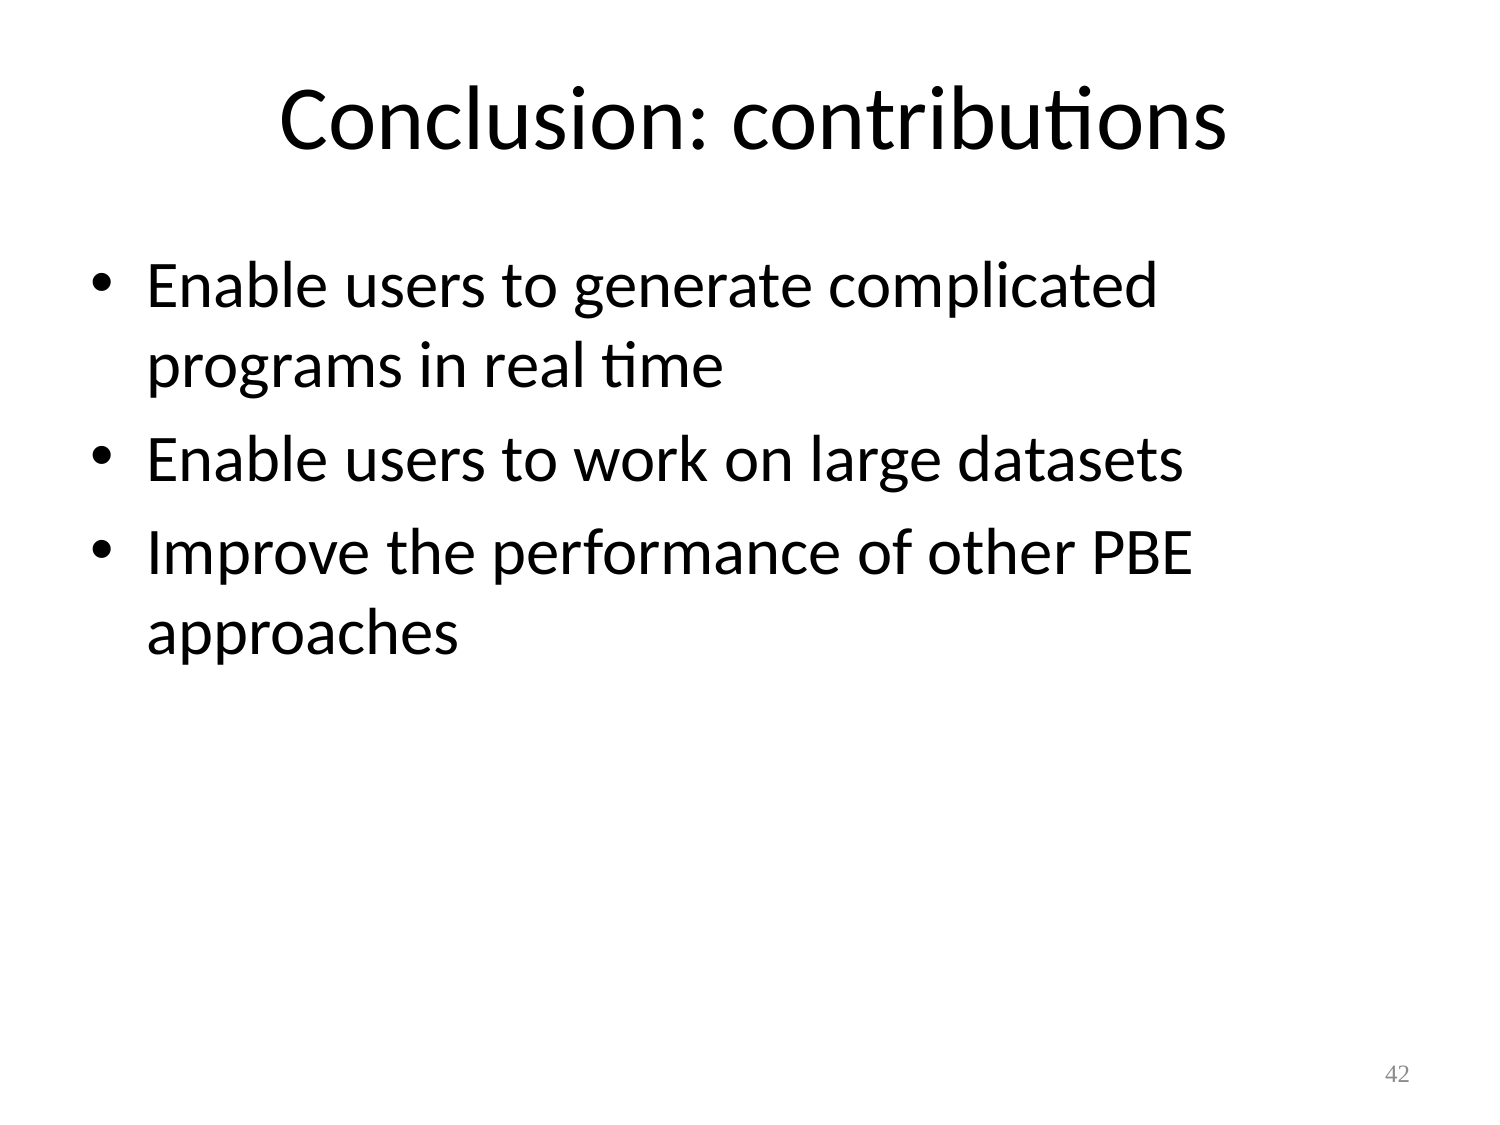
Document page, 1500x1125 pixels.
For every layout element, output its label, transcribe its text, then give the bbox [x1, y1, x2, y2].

slide_number 42 [1074, 1042, 1425, 1103]
title Conclusion: contributions [2, 19, 1500, 206]
list Enable users to generate complicated programs in real time Enable users to work on large datasets Improve the performance of other PBE approaches [75, 233, 1425, 976]
